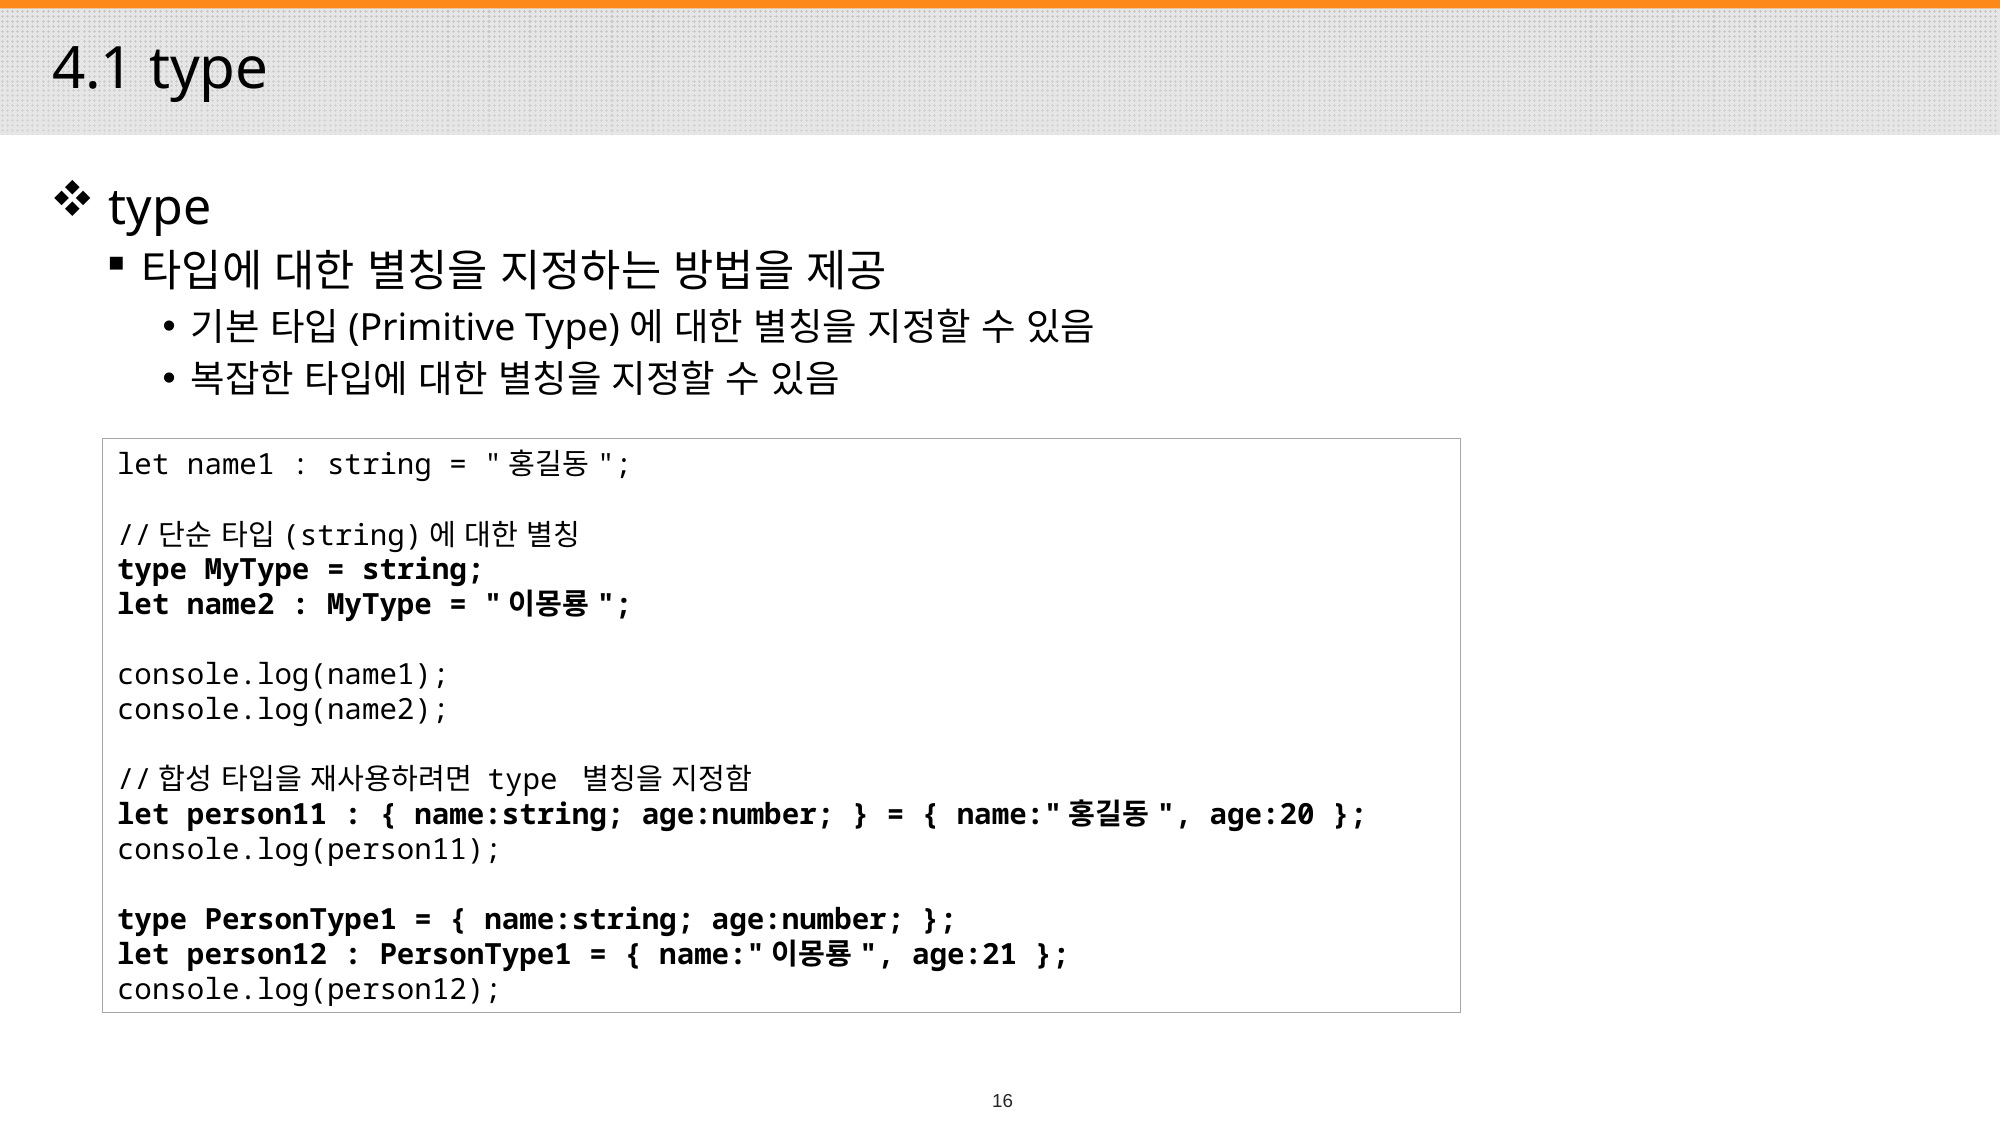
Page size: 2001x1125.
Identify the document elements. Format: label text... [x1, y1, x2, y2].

list type 타입에 대한 별칭을 지정하는 방법을 제공 기본 타입(Primitive Type)에 대한 별칭을 지정할 수 있음 복잡한 타입에 대한 별칭을 지정할 수 있음 [35, 166, 1963, 1065]
text_box let name1 : string = "홍길동"; //단순 타입(string)에 대한 별칭 type MyType = string; let name2 : MyType = "이몽룡"; console.log(name1); console.log(name2); //합성 타입을 재사용하려면 type 별칭을 지정함 let person11 : { name:string; age:number; } = { name:"홍길동", age:20 }; console.log(person11); type PersonType1 = { name:string; age:number; }; let person12 : PersonType1 = { name:"이몽룡", age:21 }; console.log(person12); [102, 438, 1461, 1013]
title 4.1 type [37, 22, 1838, 120]
picture [0, 9, 2000, 135]
